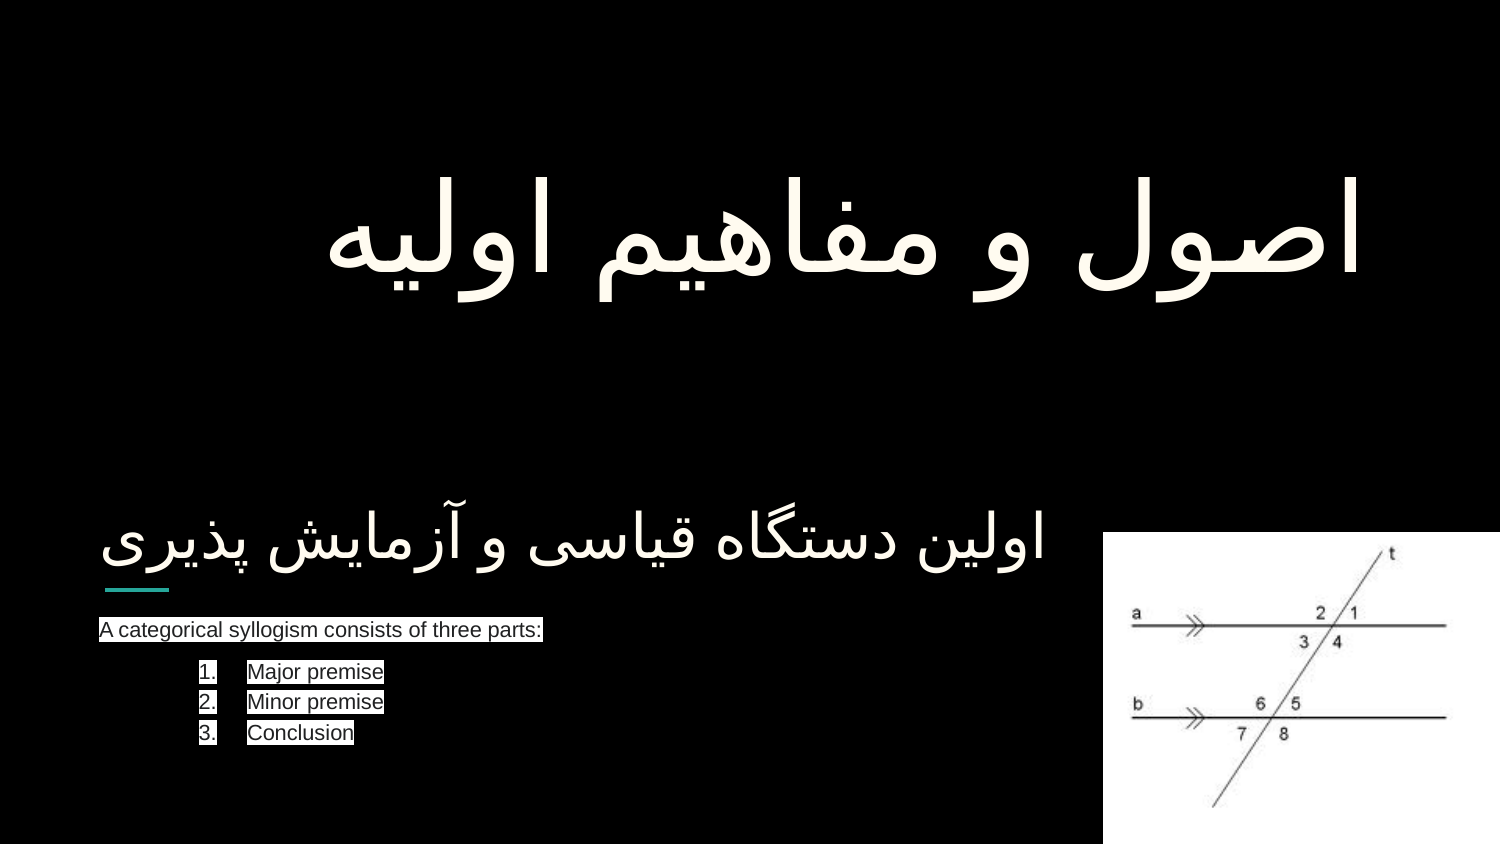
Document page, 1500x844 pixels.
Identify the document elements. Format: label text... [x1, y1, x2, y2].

title اصول و مفاهیم اولیه [84, 62, 1416, 313]
picture [1102, 532, 1500, 844]
title اولین دستگاه قیاسی و آزمایش پذیری [84, 336, 1416, 587]
text_box A categorical syllogism consists of three parts: Major premise Minor premise Conclusion [84, 596, 577, 781]
